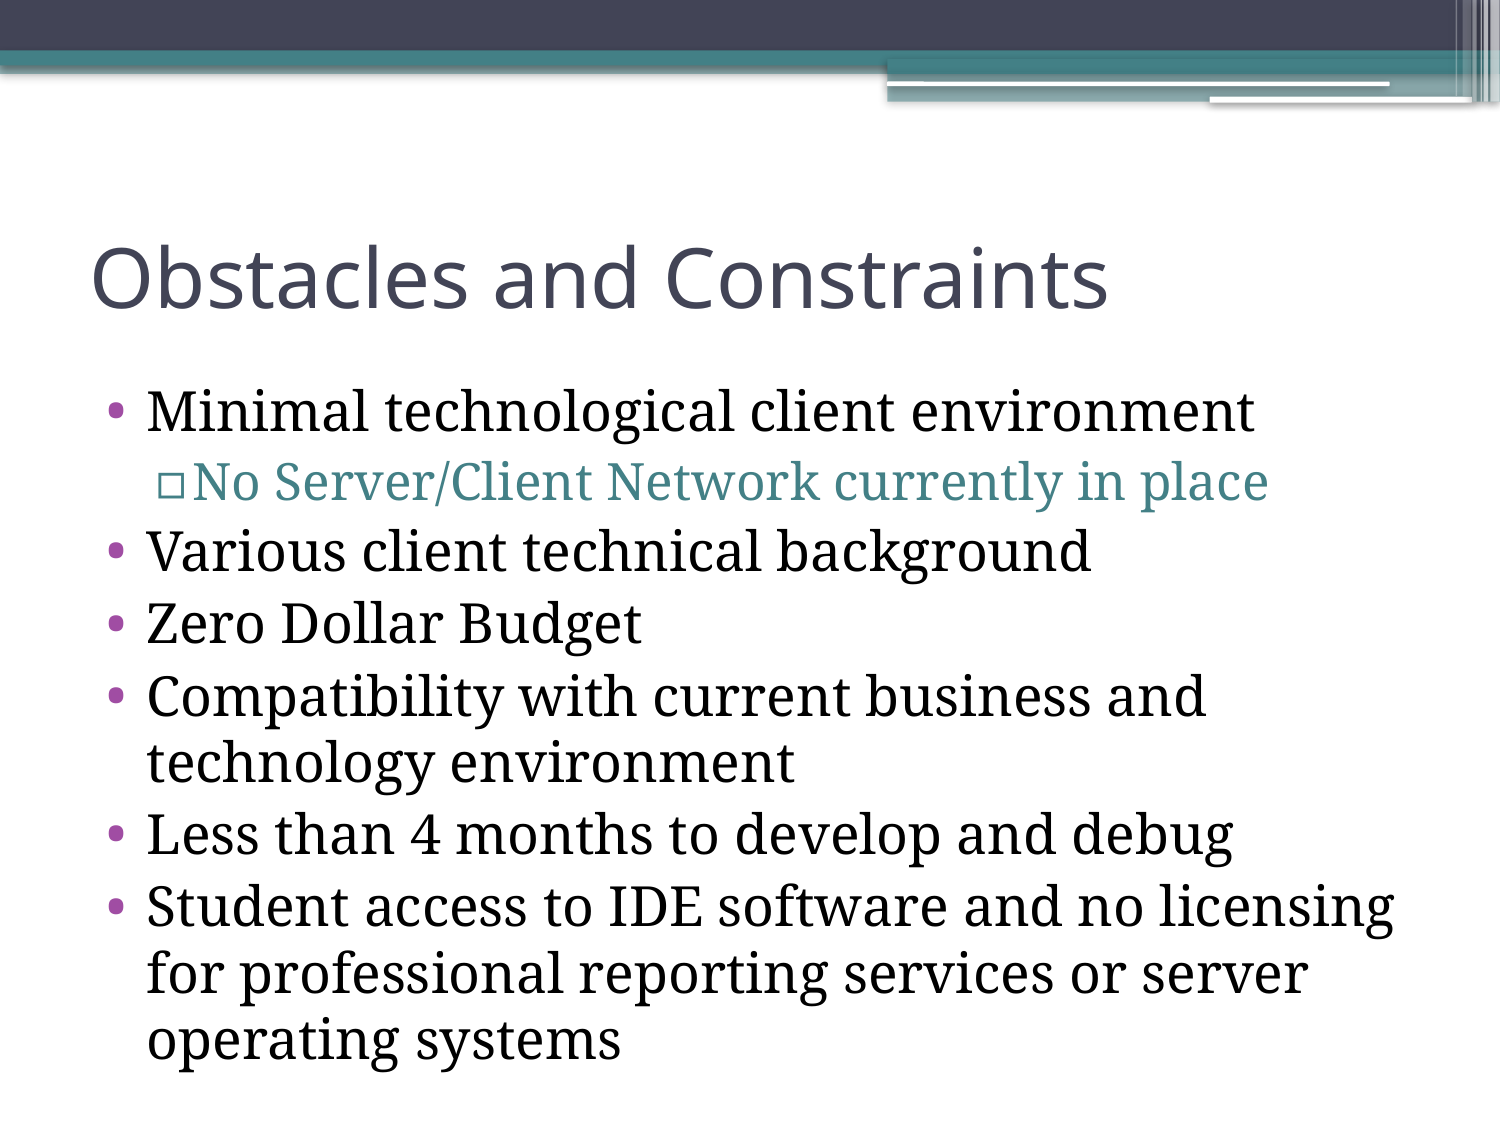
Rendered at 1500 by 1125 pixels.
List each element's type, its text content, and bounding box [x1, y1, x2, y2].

title Obstacles and Constraints [75, 187, 1425, 363]
list Minimal technological client environment No Server/Client Network currently in place Various client technical background Zero Dollar Budget Compatibility with current business and technology environment Less than 4 months to develop and debug Student access to IDE software and no licensing for professional reporting services or server operating systems [75, 368, 1425, 1079]
